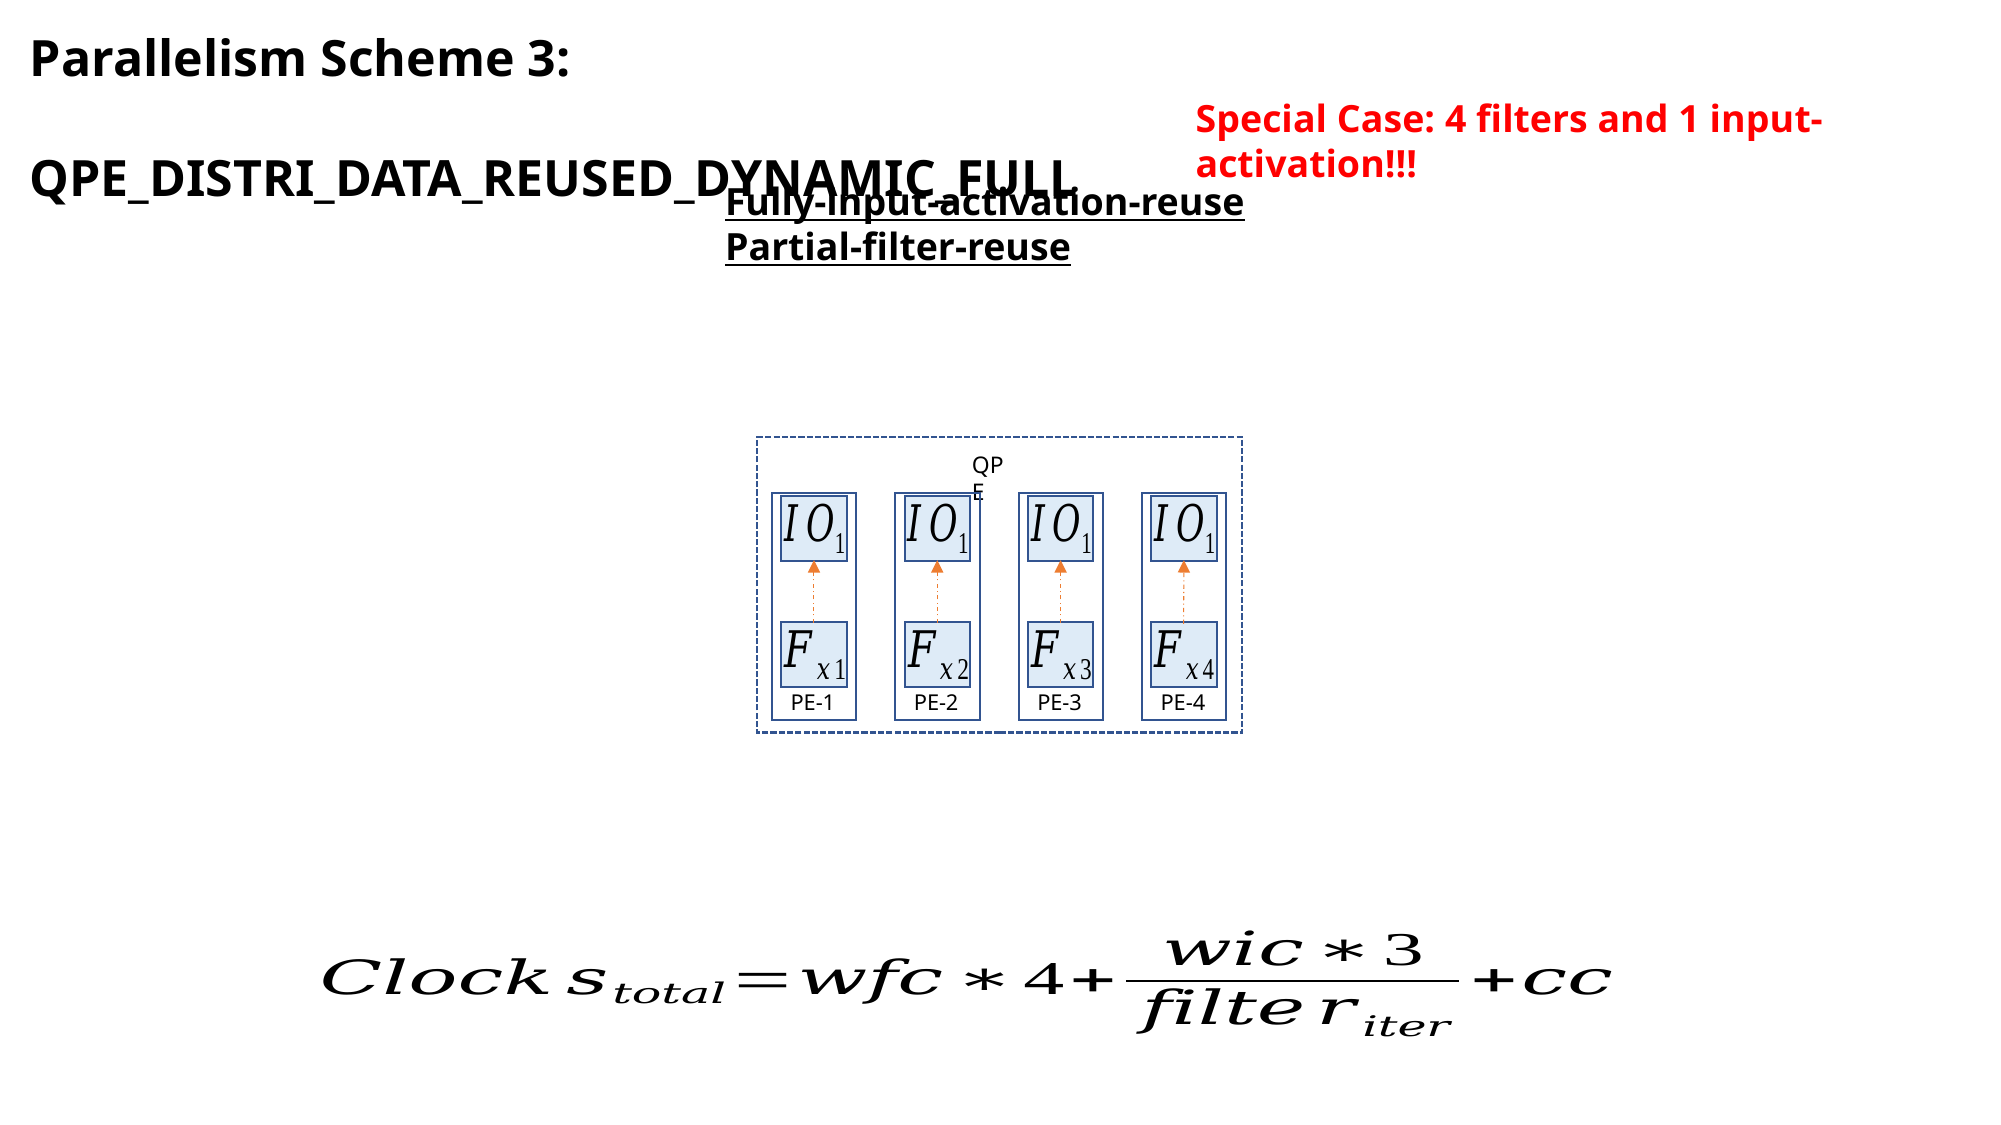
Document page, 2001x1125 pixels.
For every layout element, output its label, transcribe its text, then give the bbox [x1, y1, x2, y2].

text_box Parallelism Scheme 3: QPE_DISTRI_DATA_REUSED_DYNAMIC_FULL [15, 19, 1233, 214]
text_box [757, 437, 1243, 733]
text_box Fully-input-activation-reuse Partial-filter-reuse [710, 193, 1338, 276]
text_box Special Case: 4 filters and 1 input-activation!!! [1180, 87, 2000, 193]
